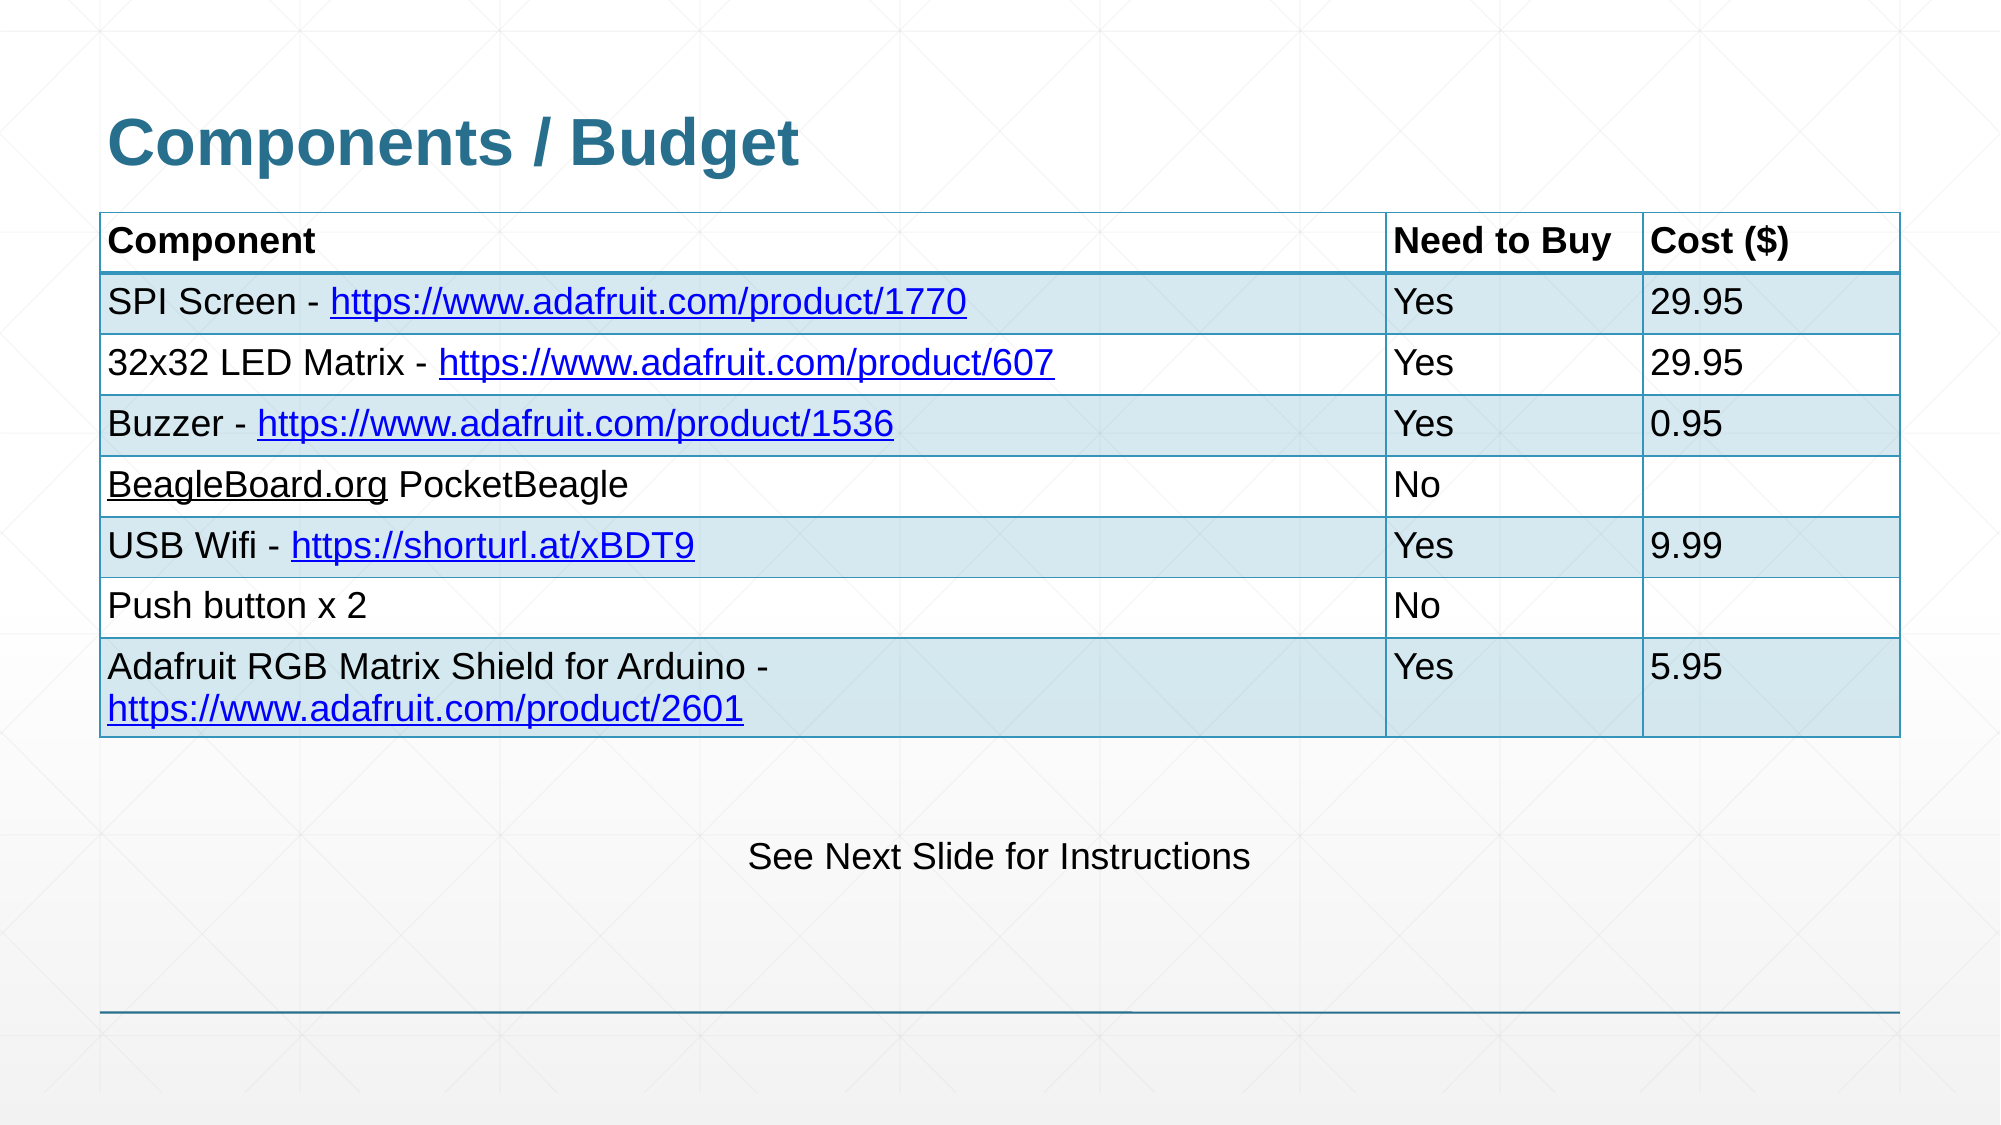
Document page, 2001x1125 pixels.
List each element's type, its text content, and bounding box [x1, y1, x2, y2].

table_header Cost ($) [1644, 213, 1899, 271]
table_cell Yes [1387, 275, 1642, 333]
table_cell No [1387, 457, 1642, 516]
table_cell 5.95 [1644, 639, 1899, 736]
table_cell 9.99 [1644, 518, 1899, 577]
table_cell Push button x 2 [101, 578, 1385, 637]
title Components / Budget [99, 36, 1901, 188]
text_box See Next Slide for Instructions [739, 824, 1259, 885]
table_cell 0.95 [1644, 396, 1899, 455]
table_cell Adafruit RGB Matrix Shield for Arduino - https://www.adafruit.com/product/2601 [101, 639, 1385, 736]
table_cell Yes [1387, 396, 1642, 455]
table_cell Yes [1387, 335, 1642, 394]
table_cell USB Wifi - https://shorturl.at/xBDT9 [101, 518, 1385, 577]
table_cell [1644, 578, 1899, 637]
table_header Component [101, 213, 1385, 271]
table_cell BeagleBoard.org PocketBeagle [101, 457, 1385, 516]
table_header Need to Buy [1387, 213, 1642, 271]
table_cell No [1387, 578, 1642, 637]
table_cell 32x32 LED Matrix - https://www.adafruit.com/product/607 [101, 335, 1385, 394]
table_cell 29.95 [1644, 335, 1899, 394]
table_cell Yes [1387, 639, 1642, 736]
table_cell Yes [1387, 518, 1642, 577]
table_cell SPI Screen - https://www.adafruit.com/product/1770 [101, 275, 1385, 333]
table_cell Buzzer - https://www.adafruit.com/product/1536 [101, 396, 1385, 455]
table_cell [1644, 457, 1899, 516]
table_cell 29.95 [1644, 275, 1899, 333]
